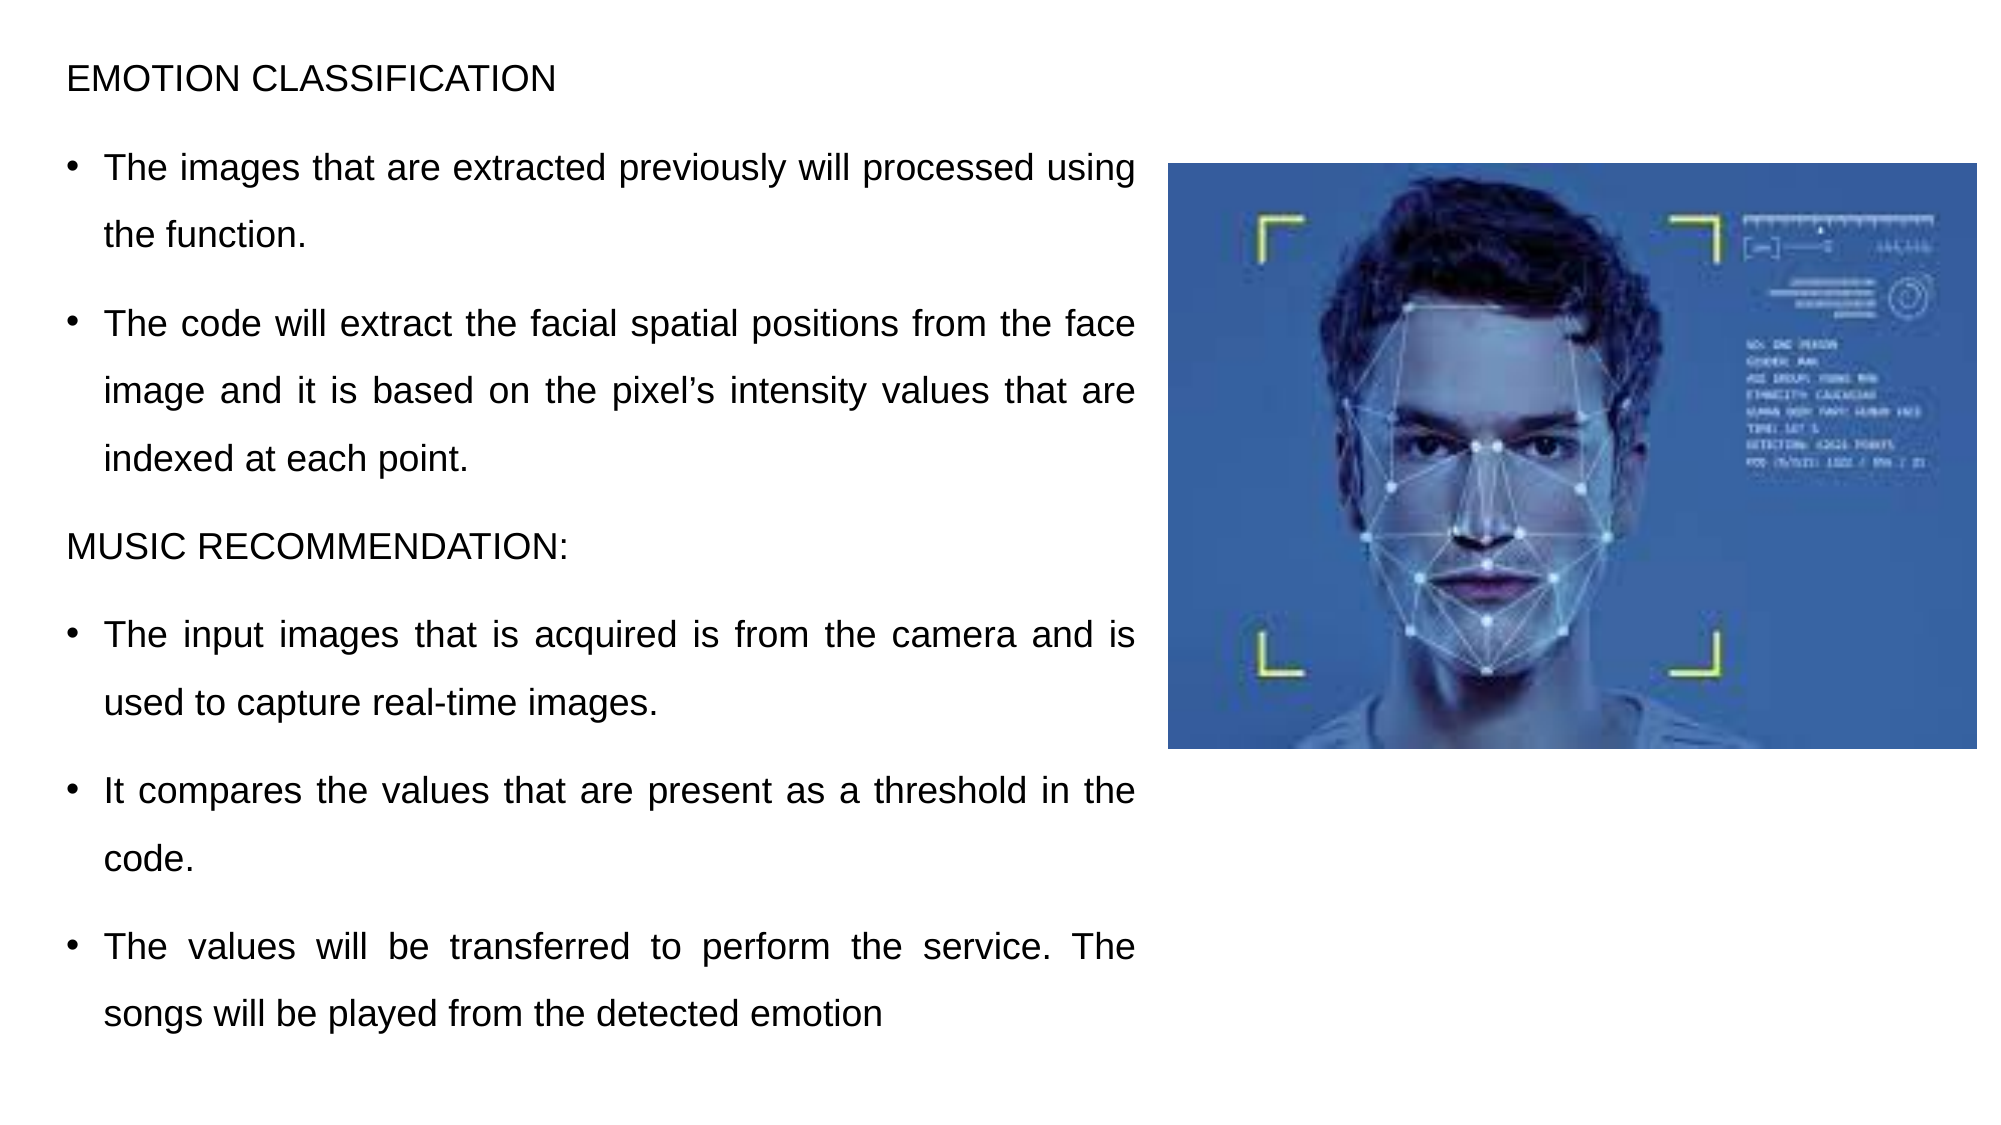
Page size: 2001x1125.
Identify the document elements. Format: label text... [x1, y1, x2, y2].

list EMOTION CLASSIFICATION The images that are extracted previously will processed using the function. The code will extract the facial spatial positions from the face image and it is based on the pixel’s intensity values that are indexed at each point. MUSIC RECOMMENDATION: The input images that is acquired is from the camera and is used to capture real-time images. It compares the values that are present as a threshold in the code. The values will be transferred to perform the service. The songs will be played from the detected emotion [51, 24, 1152, 1105]
picture [1168, 163, 1977, 749]
